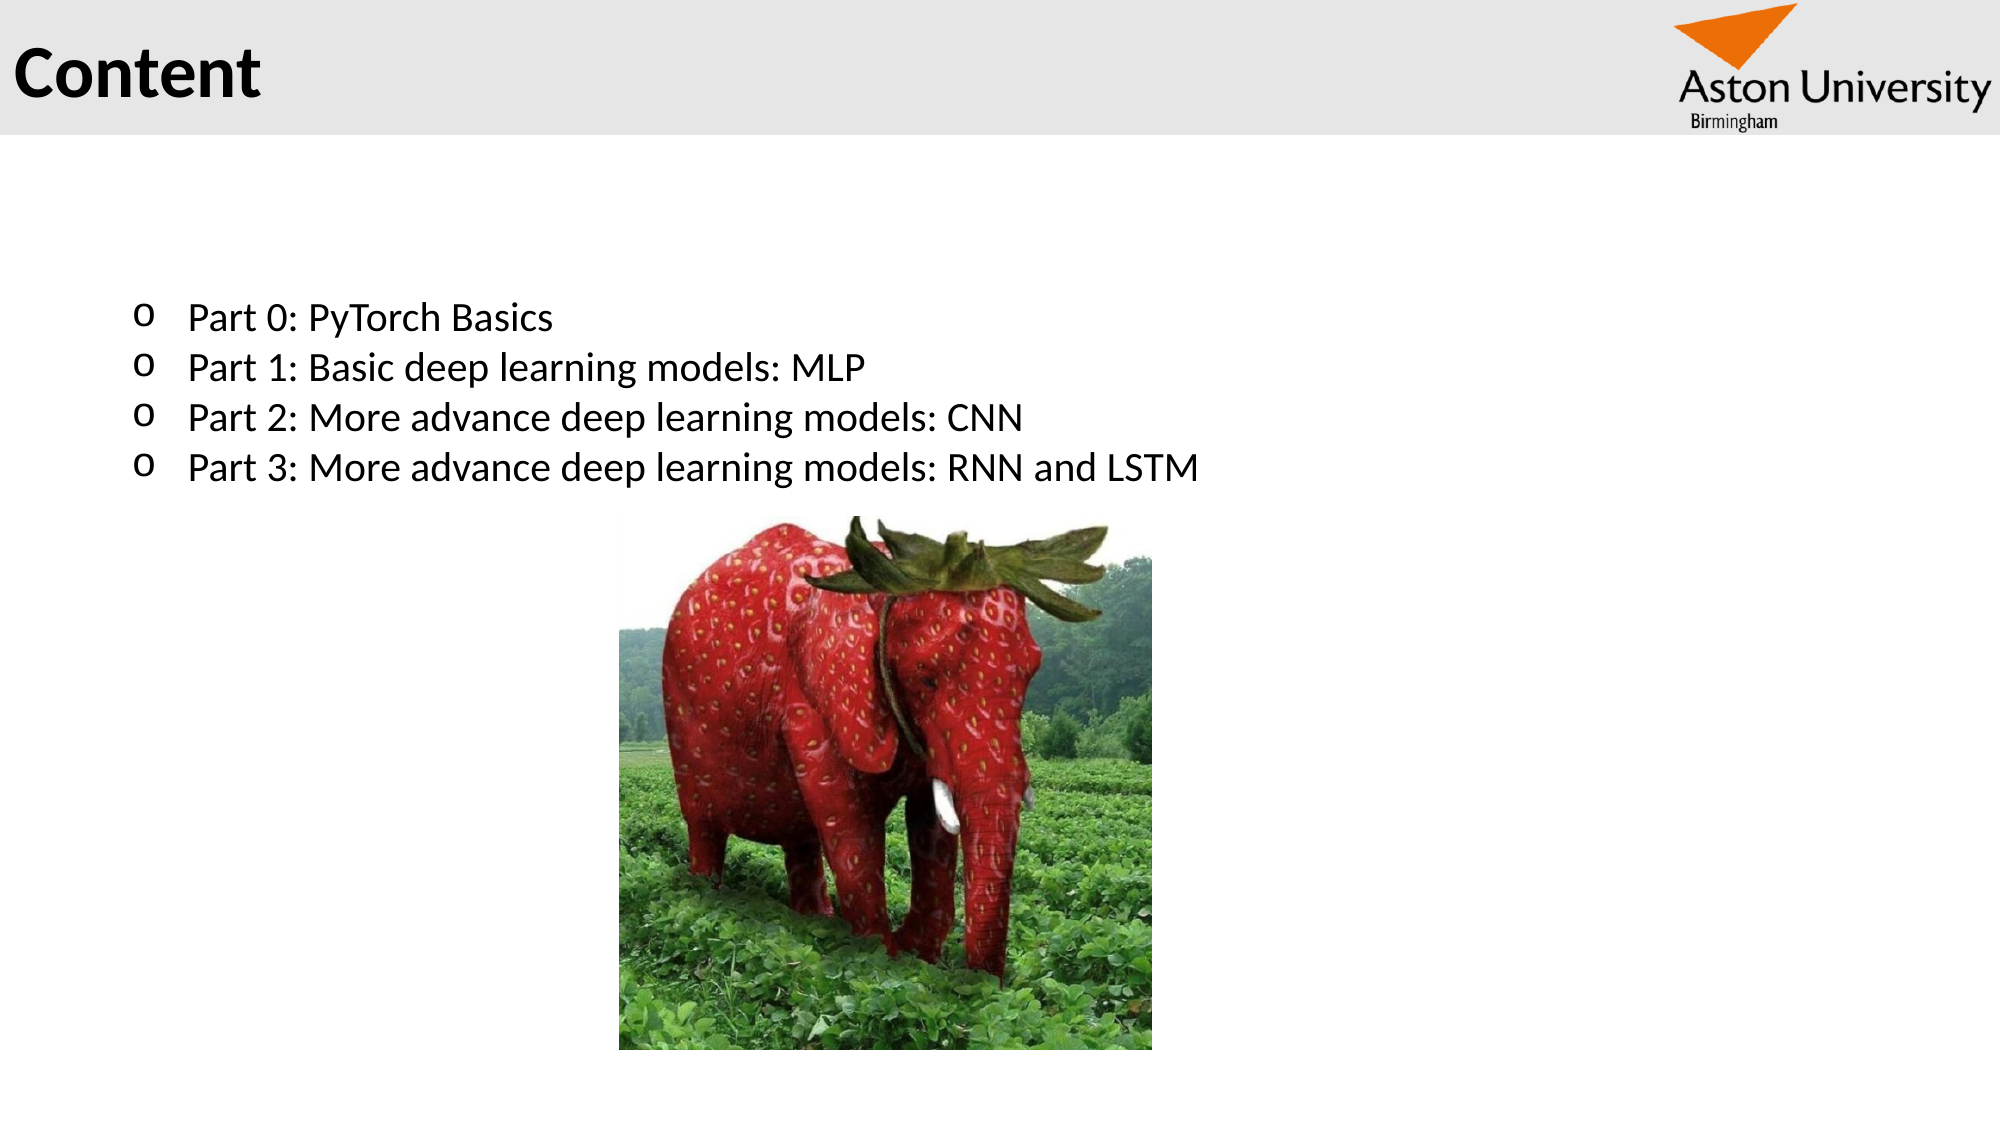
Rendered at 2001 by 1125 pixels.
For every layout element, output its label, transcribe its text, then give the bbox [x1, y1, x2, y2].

picture [619, 516, 1152, 1050]
picture [1667, 1, 1996, 133]
text_box Content [0, 0, 2000, 135]
text_box Part 0: PyTorch Basics Part 1: Basic deep learning models: MLP Part 2: More advance deep learning models: CNN Part 3: More advance deep learning models: RNN and LSTM [116, 282, 1216, 498]
